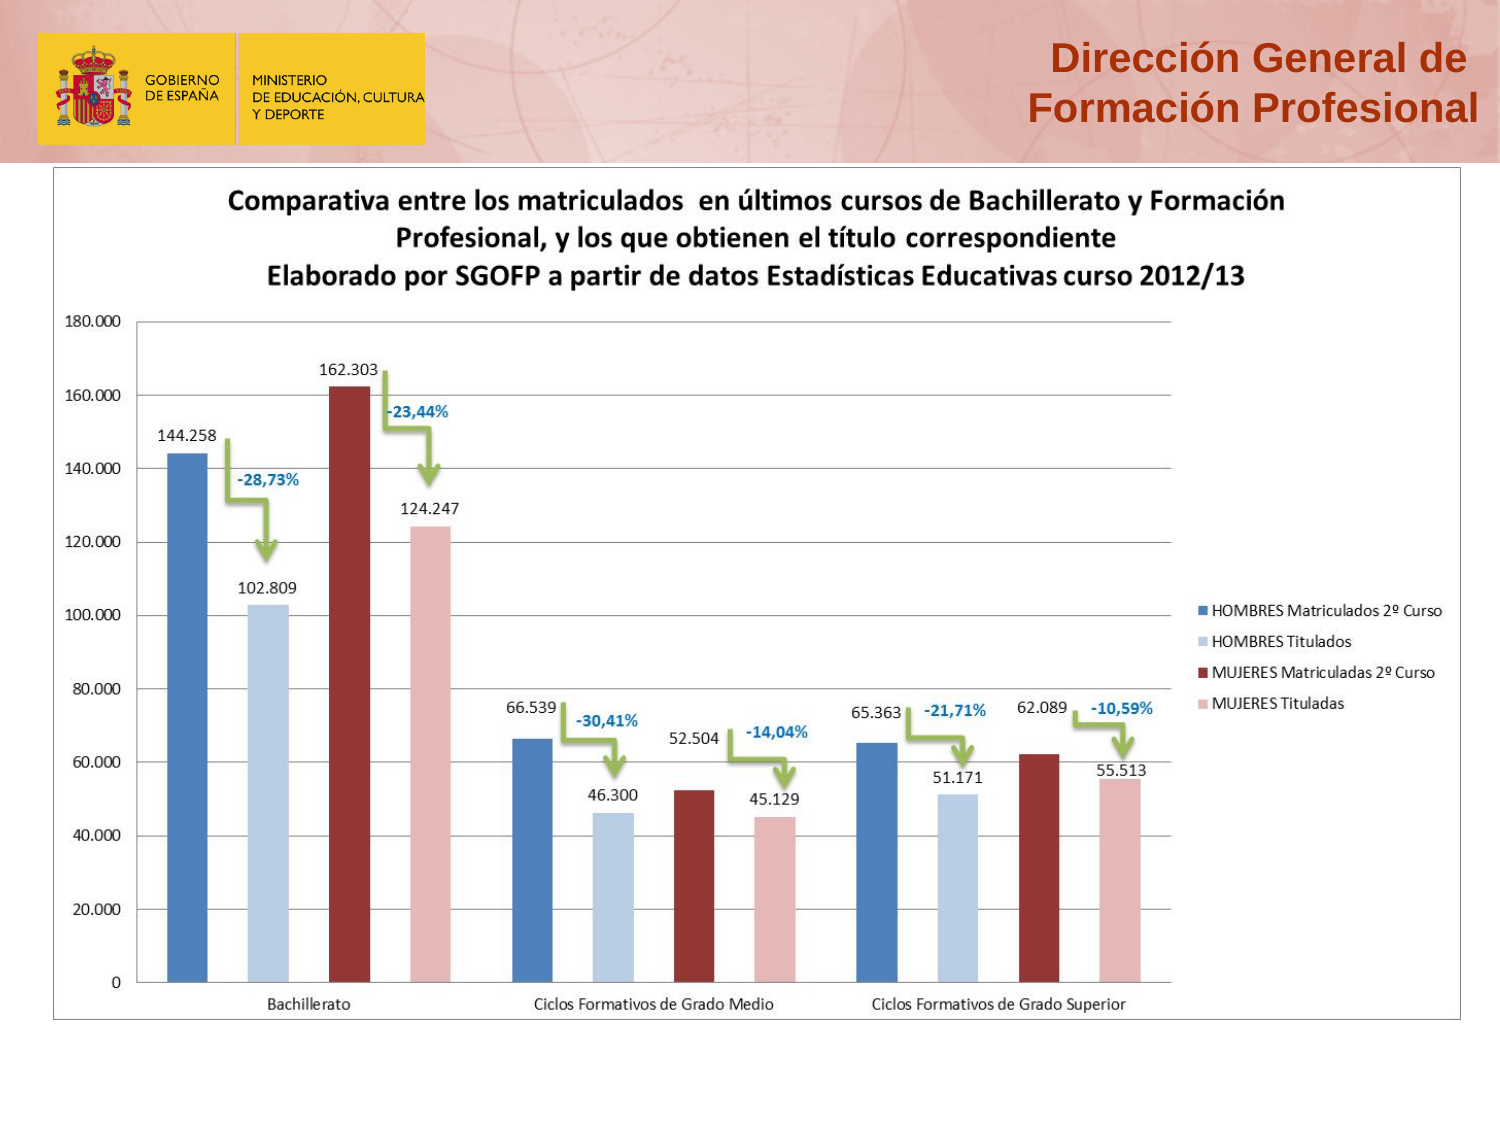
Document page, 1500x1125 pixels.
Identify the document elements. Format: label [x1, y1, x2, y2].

picture [0, 0, 1500, 163]
picture [53, 167, 1461, 1020]
